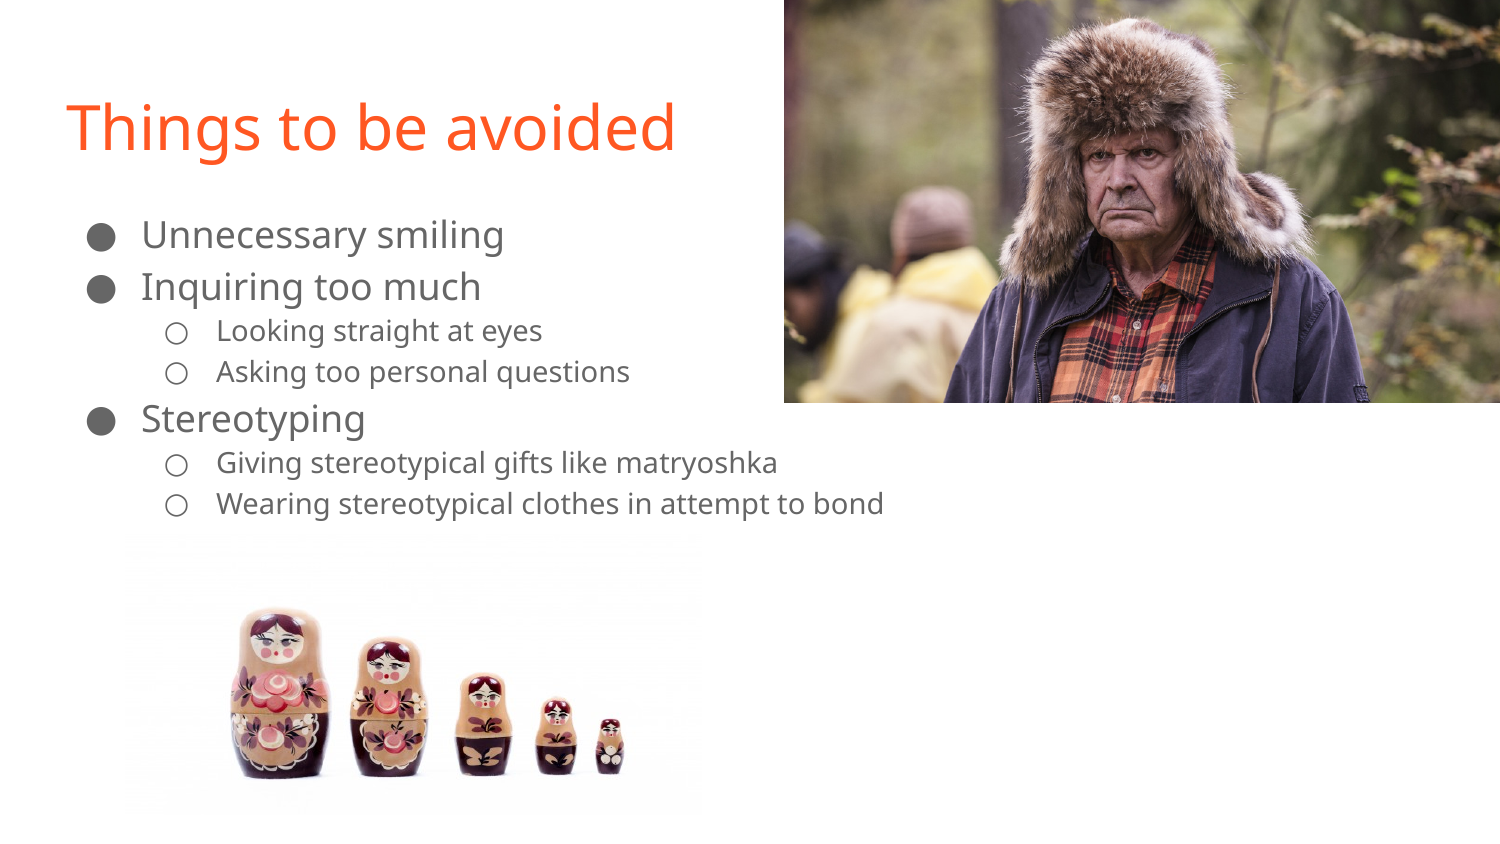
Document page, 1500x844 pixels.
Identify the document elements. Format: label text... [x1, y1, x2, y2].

list Unnecessary smiling Inquiring too much Looking straight at eyes Asking too personal questions Stereotyping Giving stereotypical gifts like matryoshka Wearing stereotypical clothes in attempt to bond [51, 189, 1449, 750]
picture [783, 0, 1500, 403]
picture [125, 533, 702, 815]
title Things to be avoided [51, 72, 778, 167]
